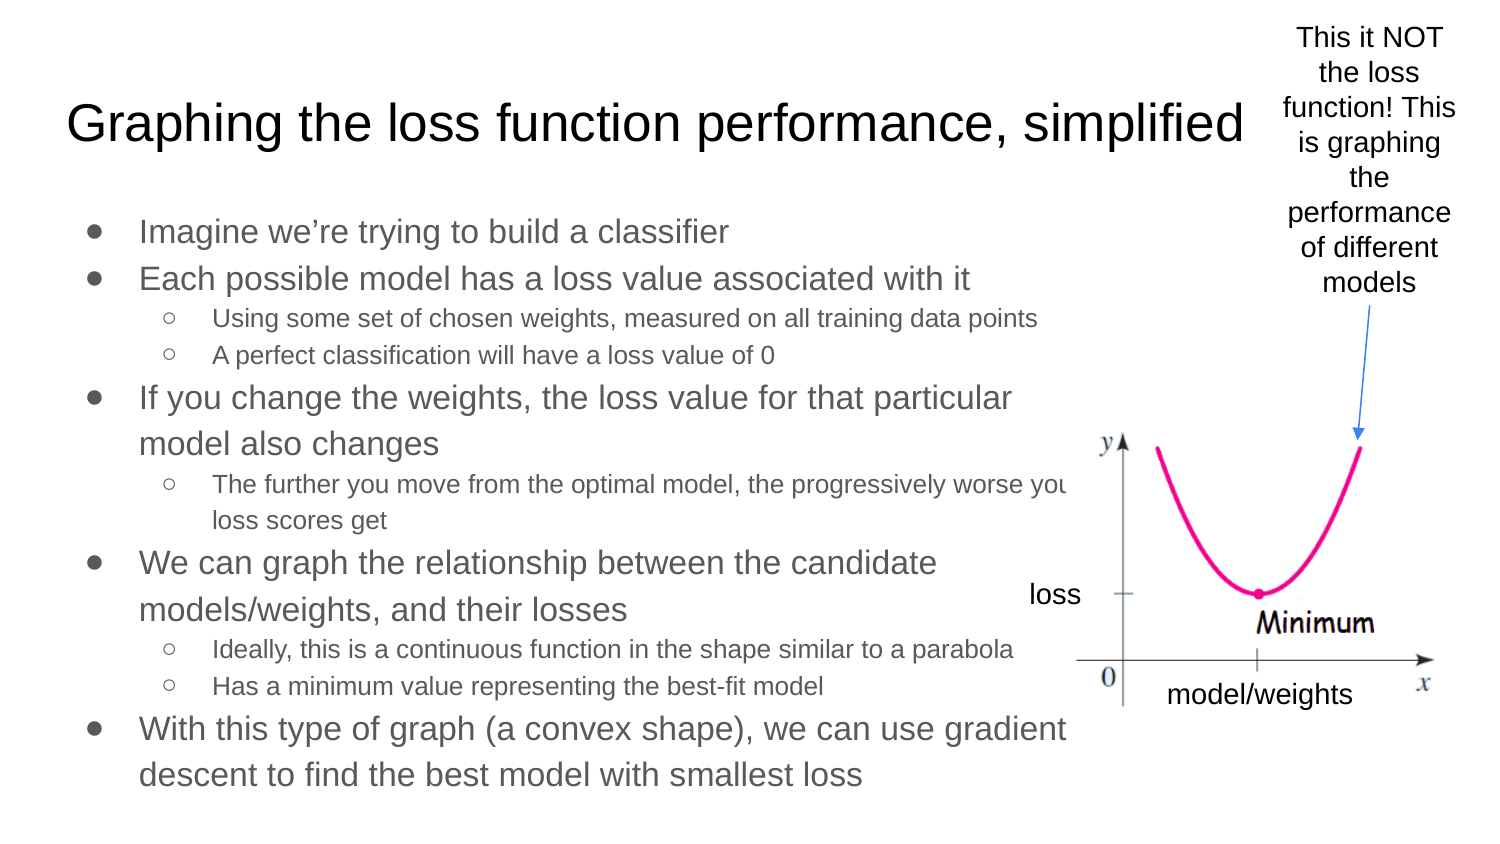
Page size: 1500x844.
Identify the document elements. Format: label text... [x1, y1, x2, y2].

title Graphing the loss function performance, simplified [51, 72, 1262, 167]
list Imagine we’re trying to build a classifier Each possible model has a loss value associated with it Using some set of chosen weights, measured on all training data points A perfect classification will have a loss value of 0 If you change the weights, the loss value for that particular model also changes The further you move from the optimal model, the progressively worse your loss scores get We can graph the relationship between the candidate models/weights, and their losses Ideally, this is a continuous function in the shape similar to a parabola Has a minimum value representing the best-fit model With this type of graph (a convex shape), we can use gradient descent to find the best model with smallest loss [51, 189, 1118, 820]
text_box loss [1014, 559, 1060, 625]
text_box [1357, 308, 1370, 441]
picture [1065, 412, 1448, 718]
text_box This it NOT the loss function! This is graphing the performance of different models [1262, 10, 1478, 306]
